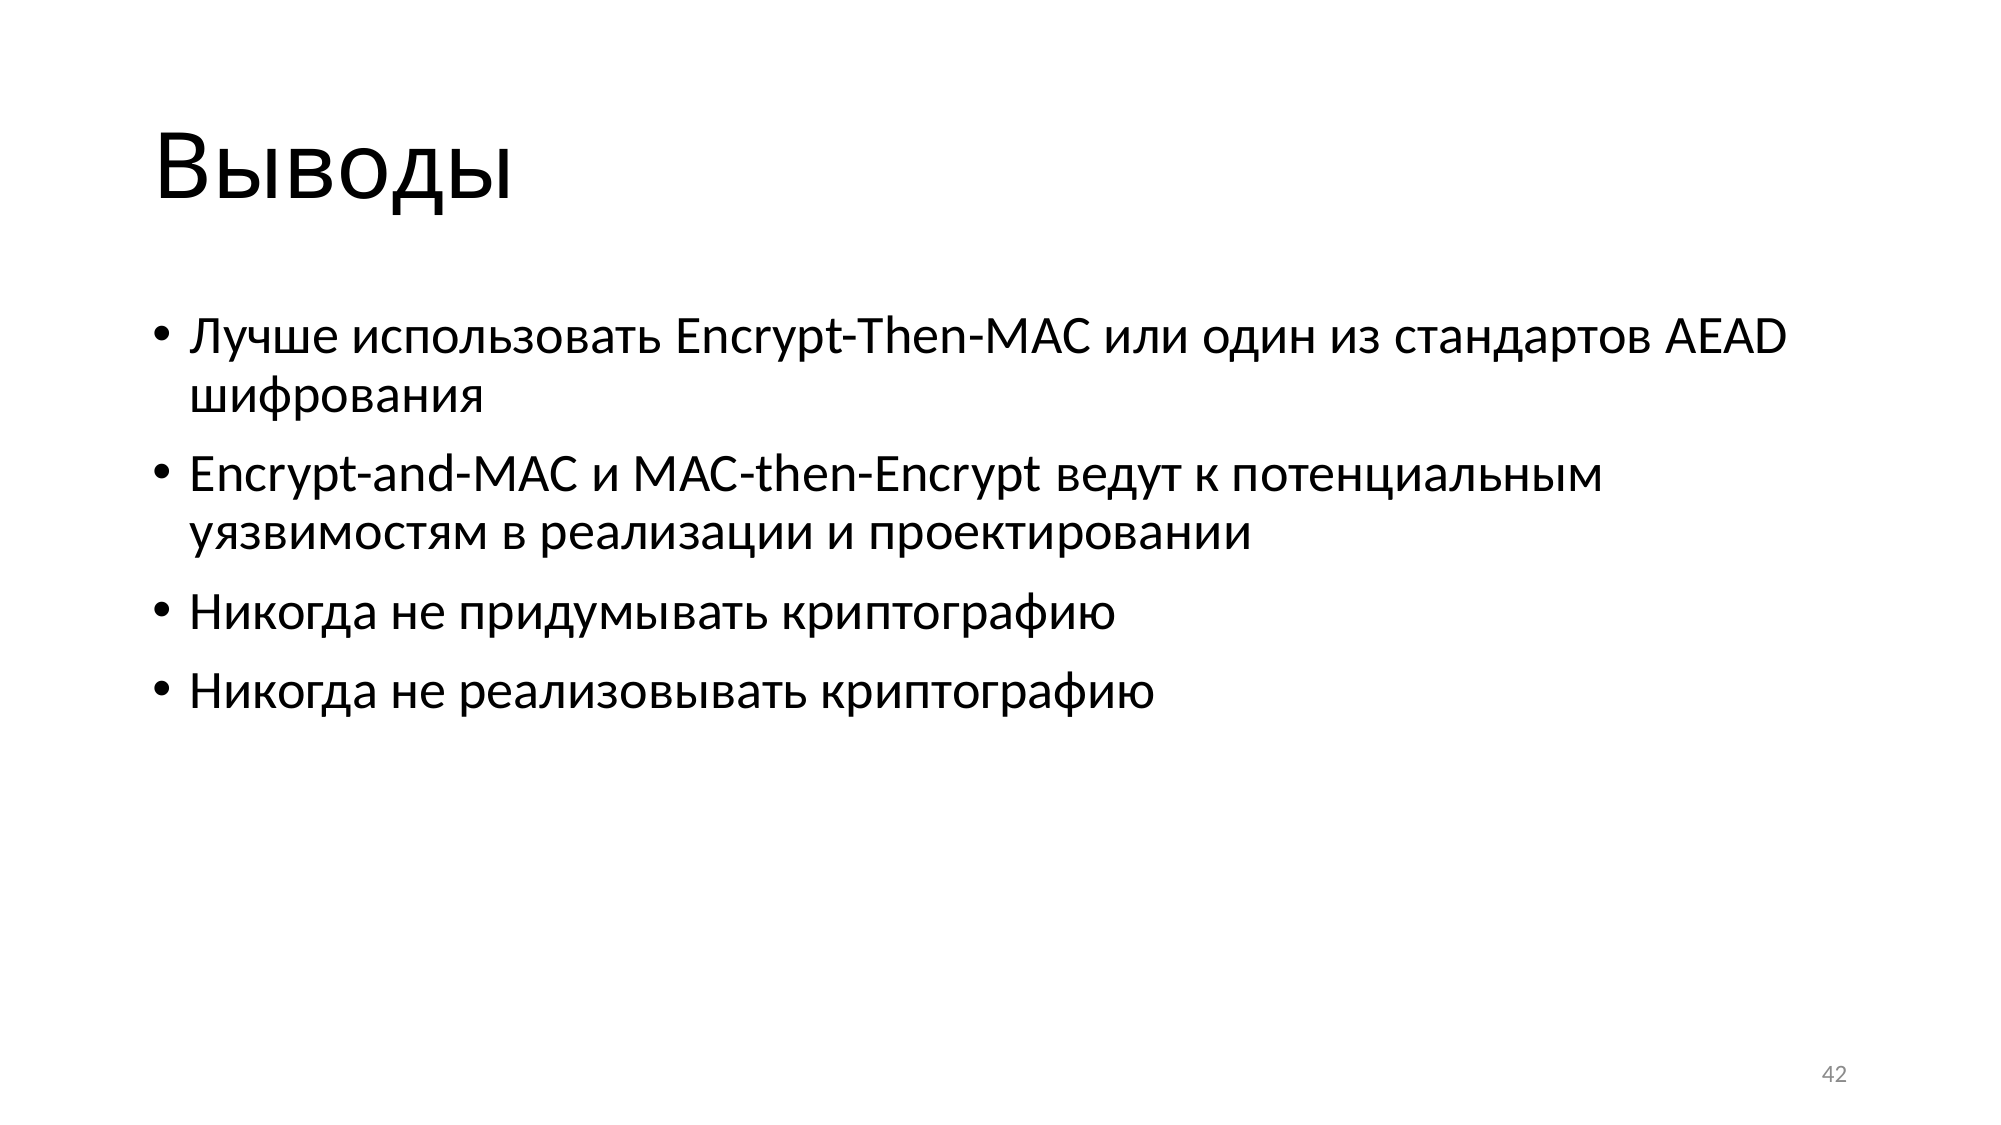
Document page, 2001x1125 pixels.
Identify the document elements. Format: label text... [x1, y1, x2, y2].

list Лучше использовать Encrypt-Then-MAC или один из стандартов AEAD шифрования Encrypt-and-MAC и MAC-then-Encrypt ведут к потенциальным уязвимостям в реализации и проектировании Никогда не придумывать криптографию Никогда не реализовывать криптографию [137, 299, 1863, 1014]
slide_number 42 [1412, 1042, 1863, 1103]
title Выводы [137, 59, 1863, 278]
